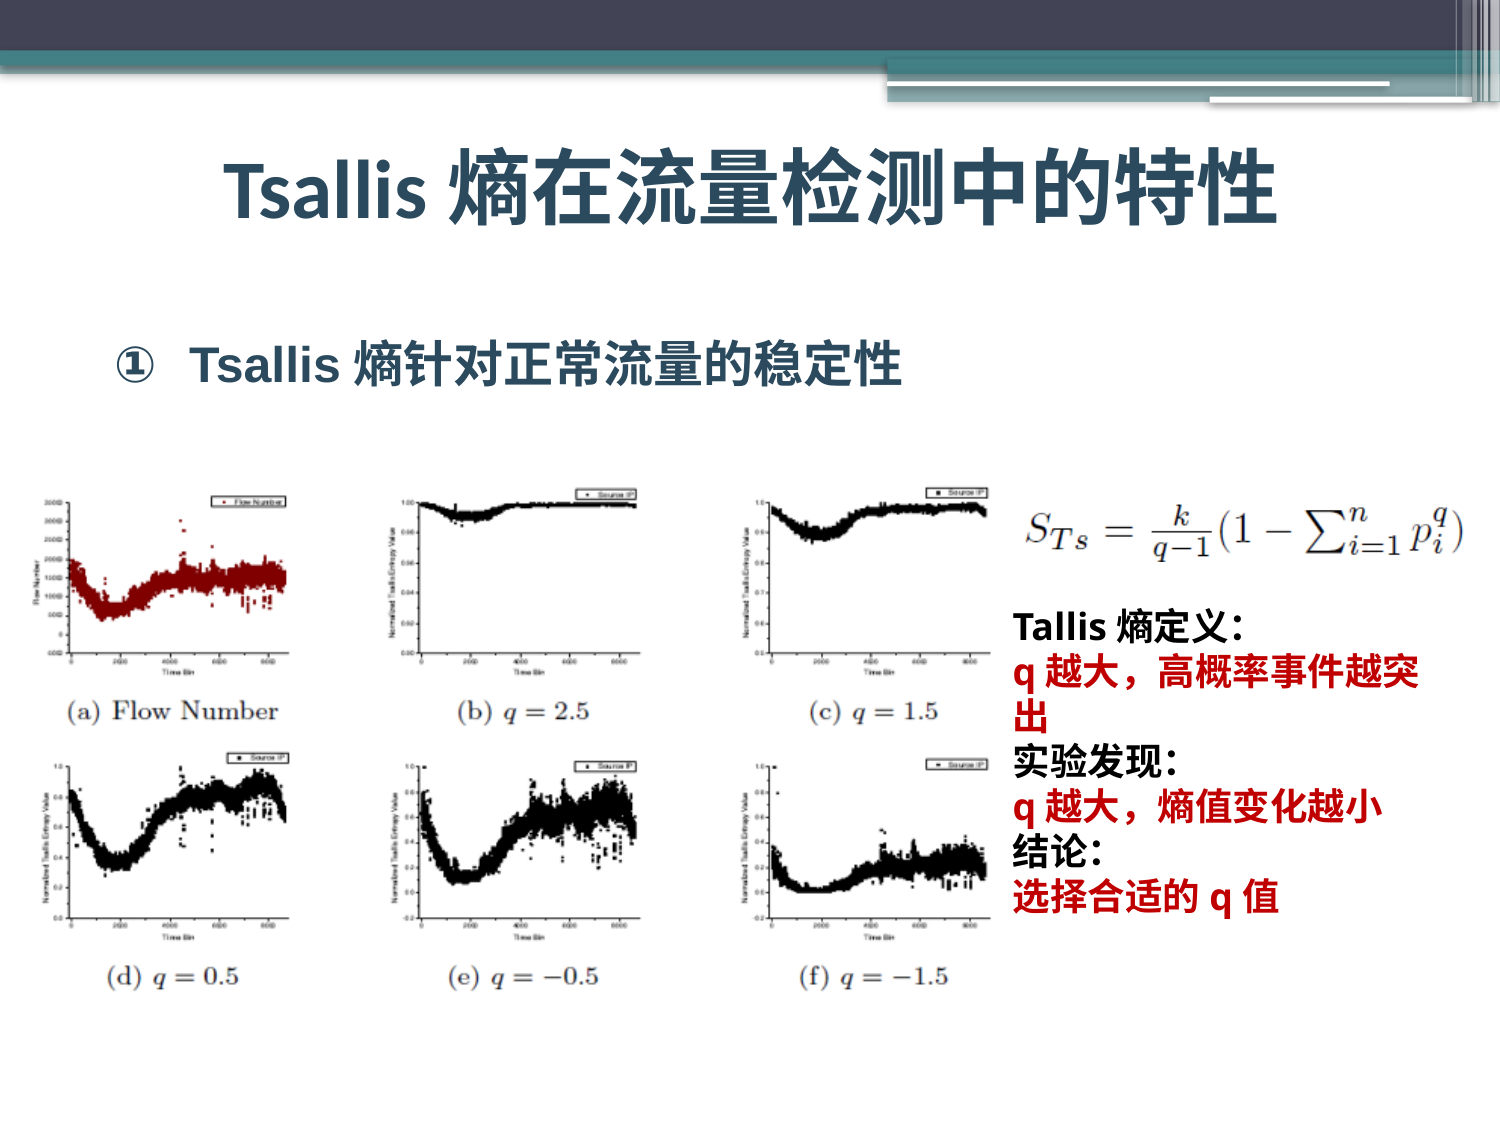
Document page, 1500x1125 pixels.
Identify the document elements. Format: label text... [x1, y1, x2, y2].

text_box Tsallis熵针对正常流量的稳定性 [102, 333, 1021, 397]
picture [1022, 502, 1470, 562]
title Tsallis熵在流量检测中的特性 [76, 97, 1427, 273]
text_box Tallis熵定义： q越大，高概率事件越突出 实验发现： q越大，熵值变化越小 结论： 选择合适的q值 [1025, 595, 1467, 926]
picture [15, 467, 1021, 1012]
